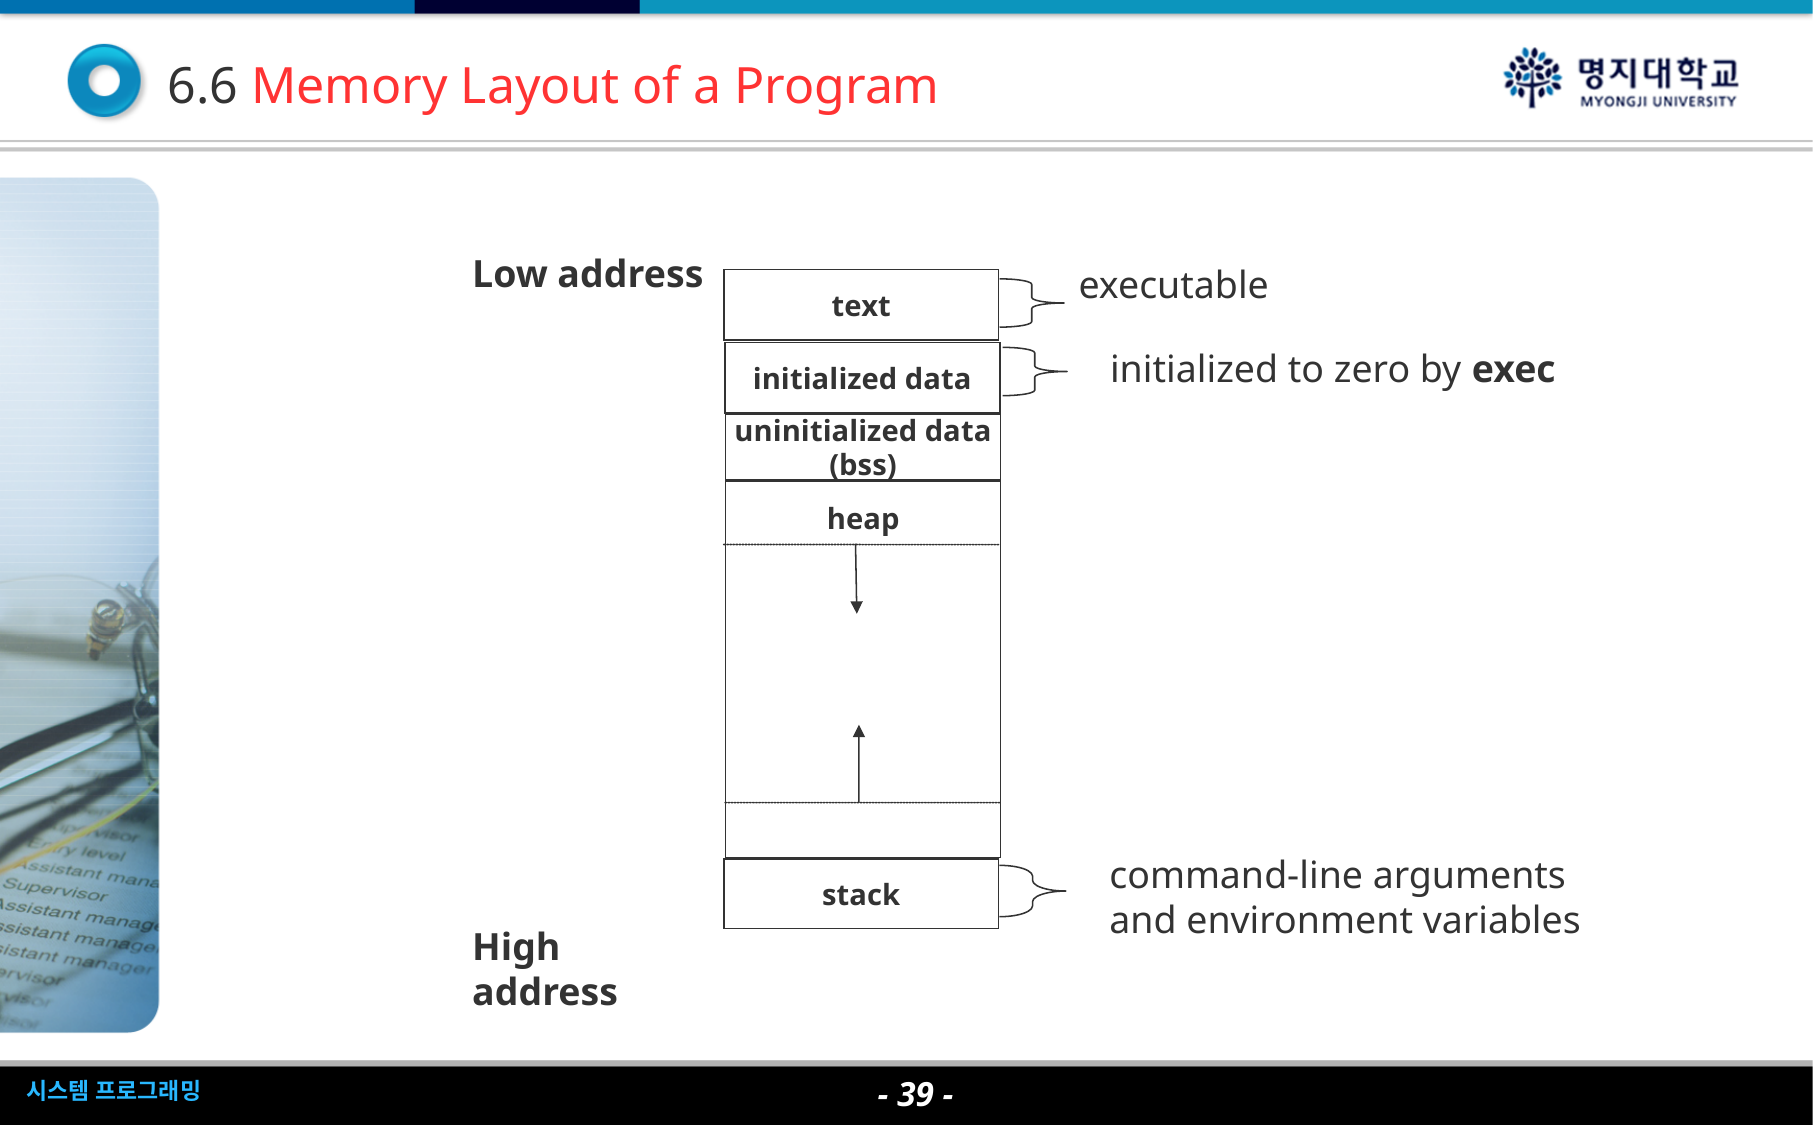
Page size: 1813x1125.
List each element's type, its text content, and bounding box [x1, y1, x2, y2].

text_box - <숫자> - [819, 1065, 1012, 1125]
text_box uninitialized data (bss) [725, 413, 1001, 480]
text_box High address [457, 915, 727, 975]
text_box command-line arguments and environment variables [1094, 843, 1557, 949]
text_box [852, 724, 866, 803]
picture [0, 0, 1813, 1125]
text_box [999, 278, 1063, 328]
text_box [1002, 347, 1068, 396]
text_box [850, 543, 863, 614]
text_box initialized data [724, 342, 1000, 414]
text_box stack [723, 859, 999, 929]
text_box Low address [457, 242, 751, 303]
text_box text [723, 269, 999, 340]
text_box heap [725, 481, 1001, 858]
text_box initialized to zero by exec [1095, 337, 1542, 398]
text_box 6.6 Memory Layout of a Program [150, 38, 1797, 129]
text_box [999, 865, 1066, 917]
text_box executable [1063, 253, 1271, 314]
